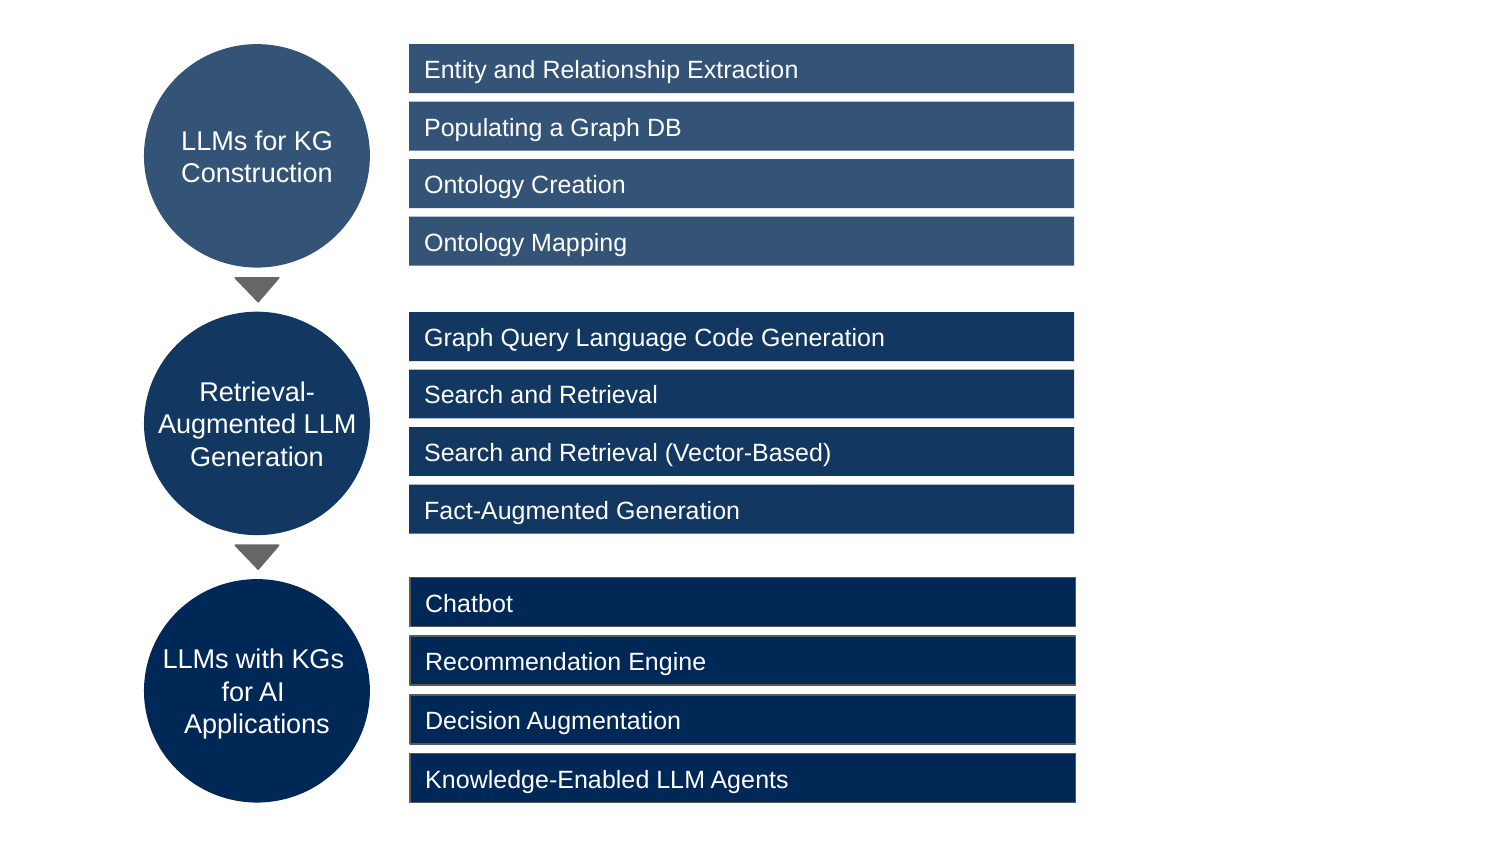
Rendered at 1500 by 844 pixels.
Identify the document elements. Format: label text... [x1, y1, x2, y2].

text_box Decision Augmentation [410, 694, 1076, 744]
text_box [235, 545, 279, 570]
text_box Recommendation Engine [410, 636, 1076, 686]
text_box Chatbot [410, 577, 1076, 627]
text_box Fact-Augmented Generation [409, 484, 1075, 534]
text_box [164, 579, 349, 626]
text_box Search and Retrieval [409, 369, 1075, 419]
text_box LLMs for KG Construction [139, 108, 375, 203]
text_box Knowledge-Enabled LLM Agents [410, 753, 1076, 803]
text_box Ontology Creation [409, 159, 1075, 209]
text_box Ontology Mapping [409, 216, 1075, 266]
text_box [164, 311, 350, 359]
text_box [164, 487, 350, 536]
text_box Populating a Graph DB [409, 101, 1075, 151]
text_box Search and Retrieval (Vector-Based) [409, 427, 1075, 476]
text_box [154, 44, 360, 108]
text_box Graph Query Language Code Generation [409, 312, 1075, 362]
text_box [163, 754, 351, 803]
text_box [154, 203, 360, 268]
text_box [235, 277, 279, 302]
text_box LLMs with KGs for AI Applications [126, 626, 388, 754]
text_box Retrieval- Augmented LLM Generation [139, 359, 375, 487]
text_box Entity and Relationship Extraction [409, 44, 1075, 94]
